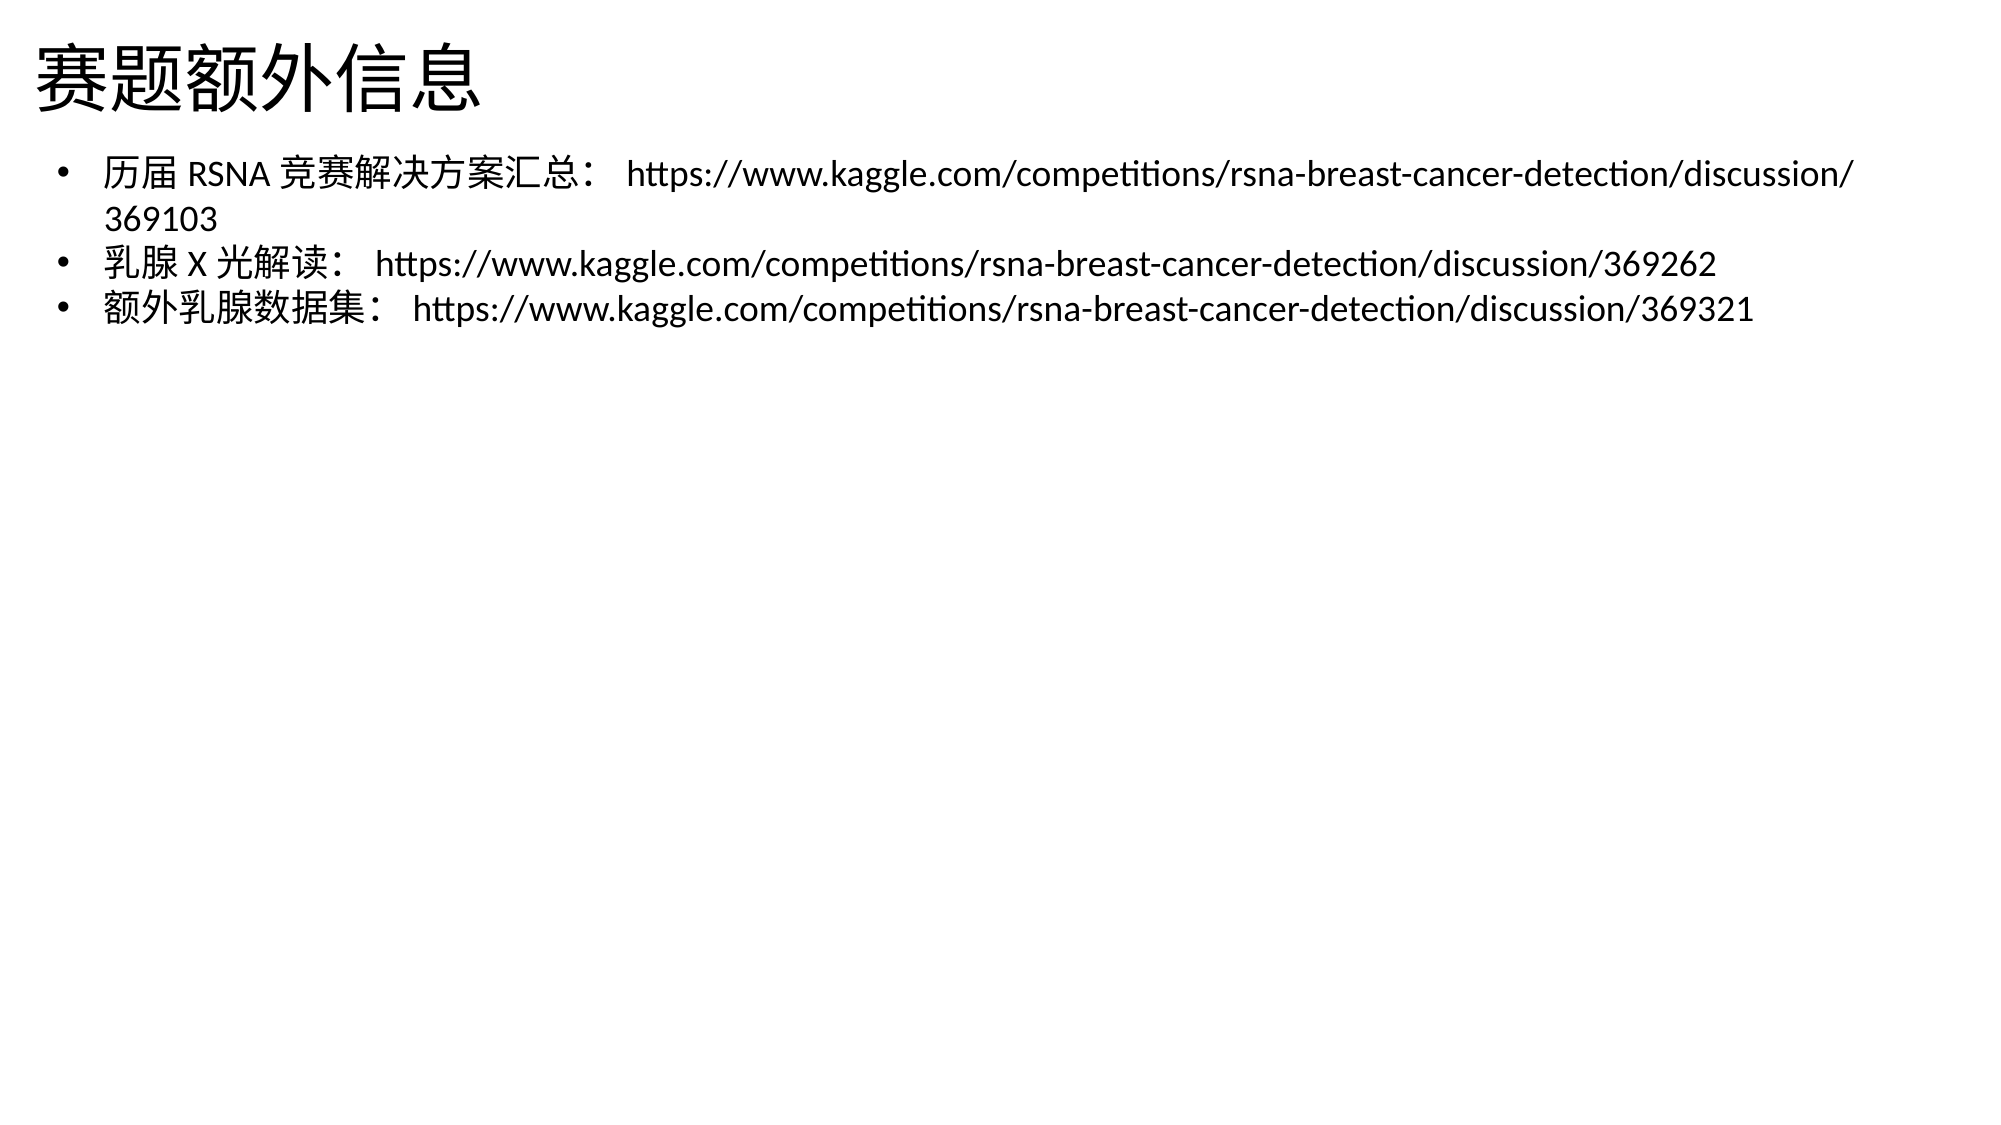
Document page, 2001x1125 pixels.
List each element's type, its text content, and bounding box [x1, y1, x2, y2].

text_box 赛题额外信息 [19, 23, 809, 129]
text_box 历届RSNA竞赛解决方案汇总：https://www.kaggle.com/competitions/rsna-breast-cancer-detection/discussion/369103 乳腺X光解读：https://www.kaggle.com/competitions/rsna-breast-cancer-detection/discussion/369262 额外乳腺数据集：https://www.kaggle.com/competitions/rsna-breast-cancer-detection/discussion/369321 [42, 141, 1974, 337]
